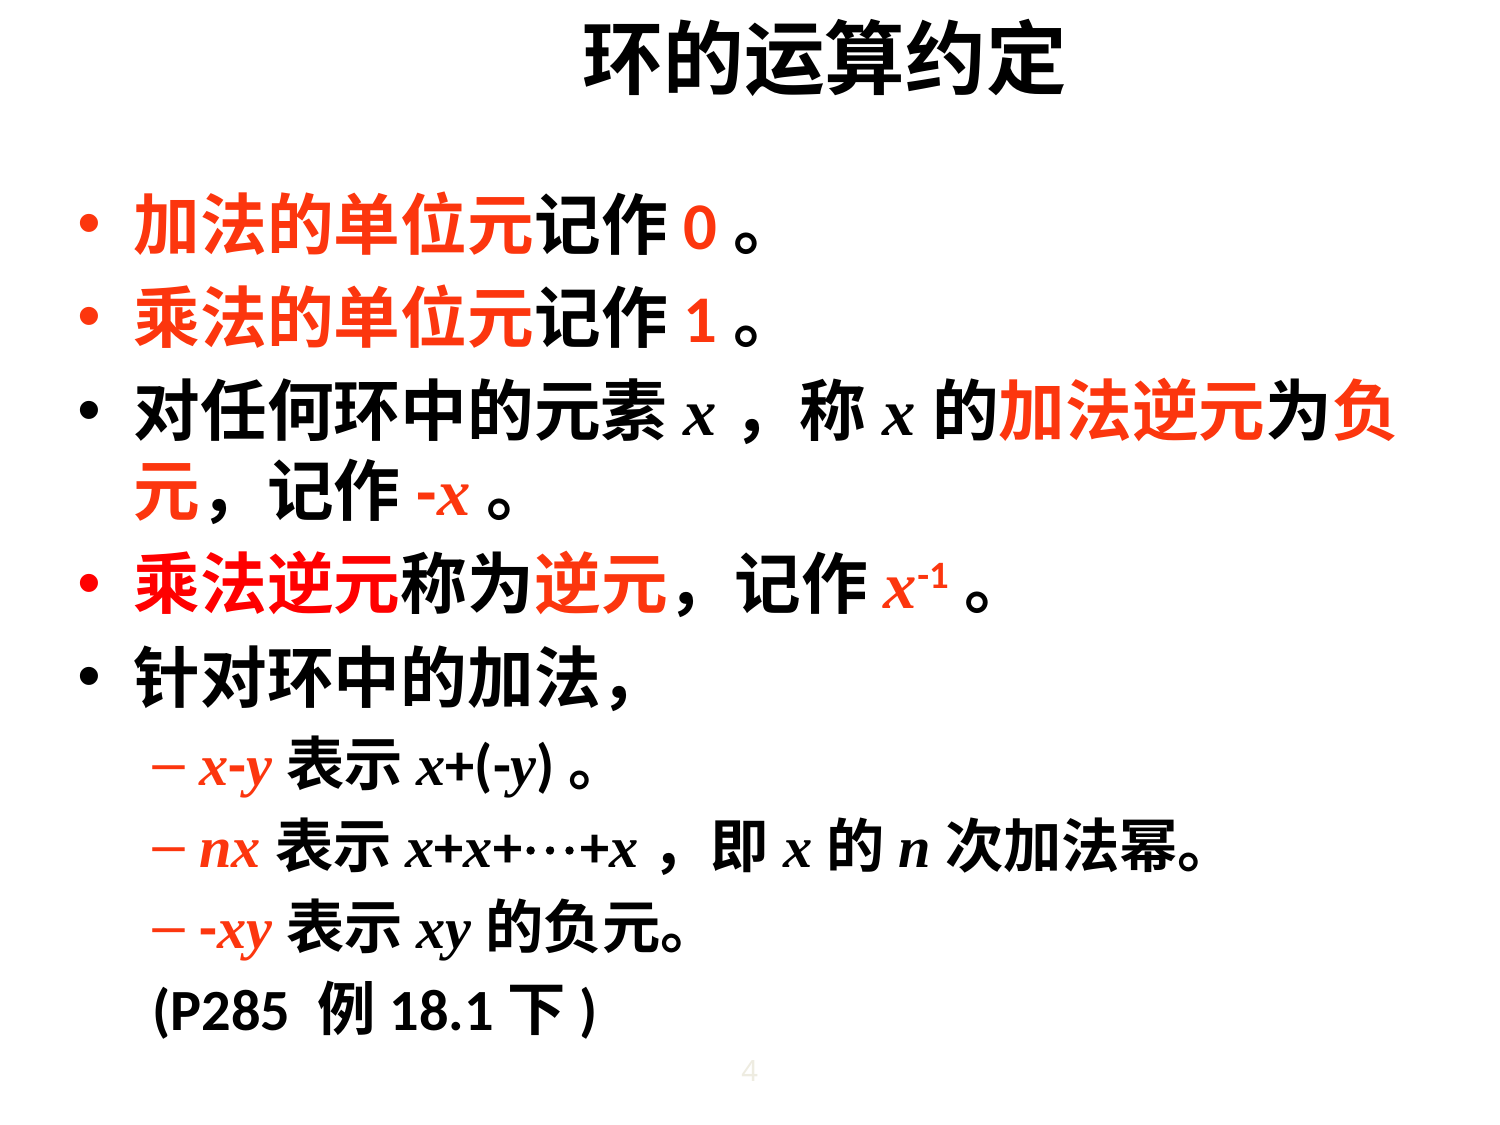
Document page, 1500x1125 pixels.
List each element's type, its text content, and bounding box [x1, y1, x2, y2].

list 加法的单位元记作0。 乘法的单位元记作1。 对任何环中的元素x，称x的加法逆元为负元，记作-x。 乘法逆元称为逆元，记作x-1。 针对环中的加法， x-y表示x+(-y)。 nx表示x+x++x，即x的n次加法幂。 -xy表示xy的负元。 (P285 例18.1下) [62, 174, 1450, 1050]
footer 4 [512, 1050, 988, 1103]
title 环的运算约定 [150, 0, 1500, 113]
